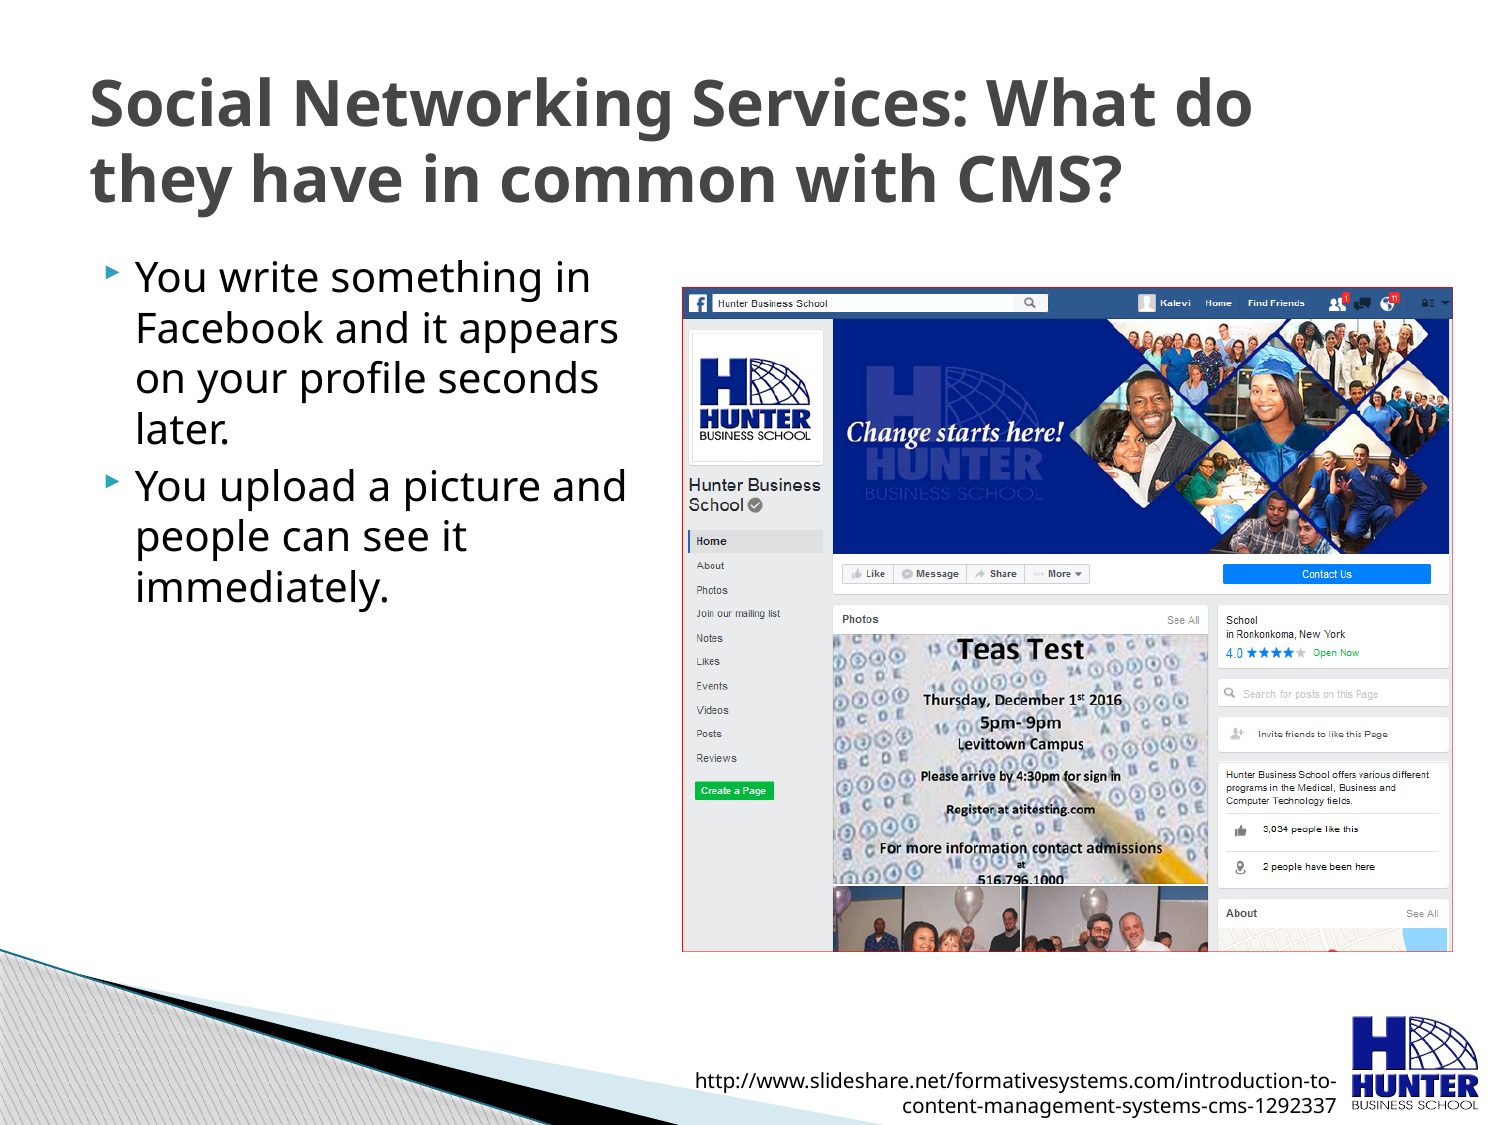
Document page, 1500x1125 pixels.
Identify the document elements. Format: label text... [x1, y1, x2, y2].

picture [1352, 1016, 1479, 1111]
footer http://www.slideshare.net/formativesystems.com/introduction-to-content-management-systems-cms-1292337 [661, 1038, 1352, 1125]
list You write something in Facebook and it appears on your profile seconds later. You upload a picture and people can see it immediately. [75, 243, 682, 986]
title Social Networking Services: What do they have in common with CMS? [75, 45, 1425, 233]
picture [682, 287, 1453, 952]
